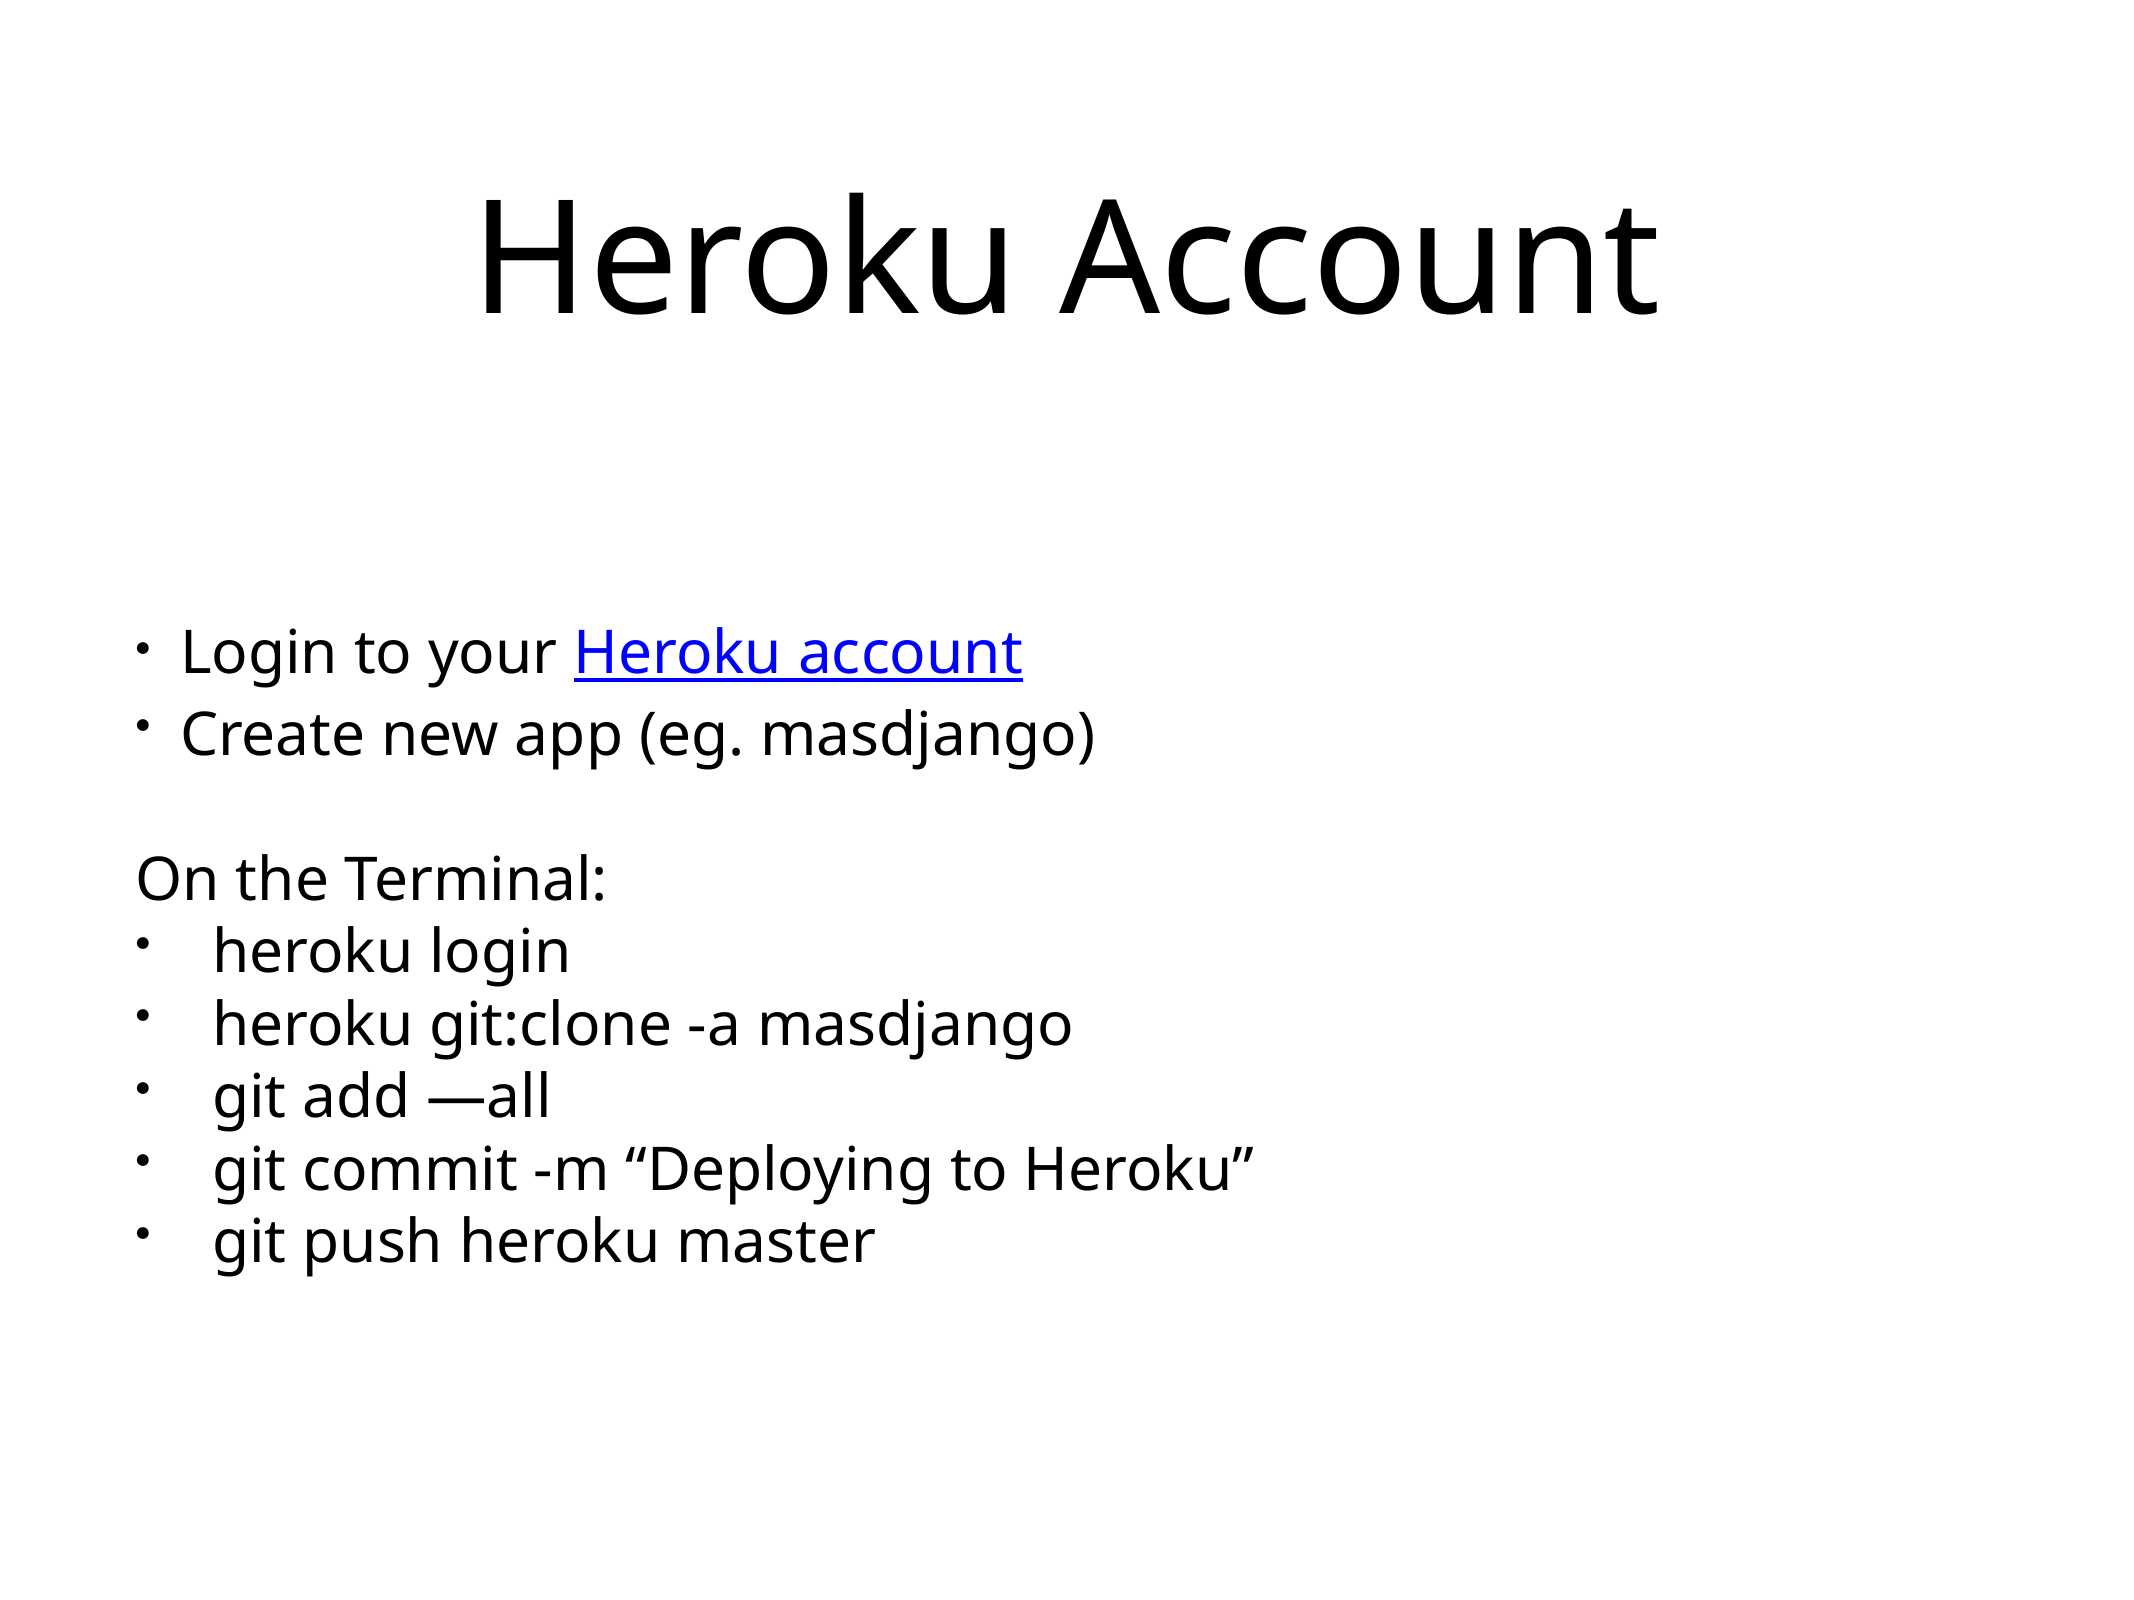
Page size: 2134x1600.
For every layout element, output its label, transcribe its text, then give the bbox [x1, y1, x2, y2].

title Heroku Account [155, 72, 1978, 428]
text_box Login to your Heroku account Create new app (eg. masdjango) On the Terminal: heroku login heroku git:clone -a masdjango git add —all git commit -m “Deploying to Heroku” git push heroku master [127, 604, 2007, 1284]
